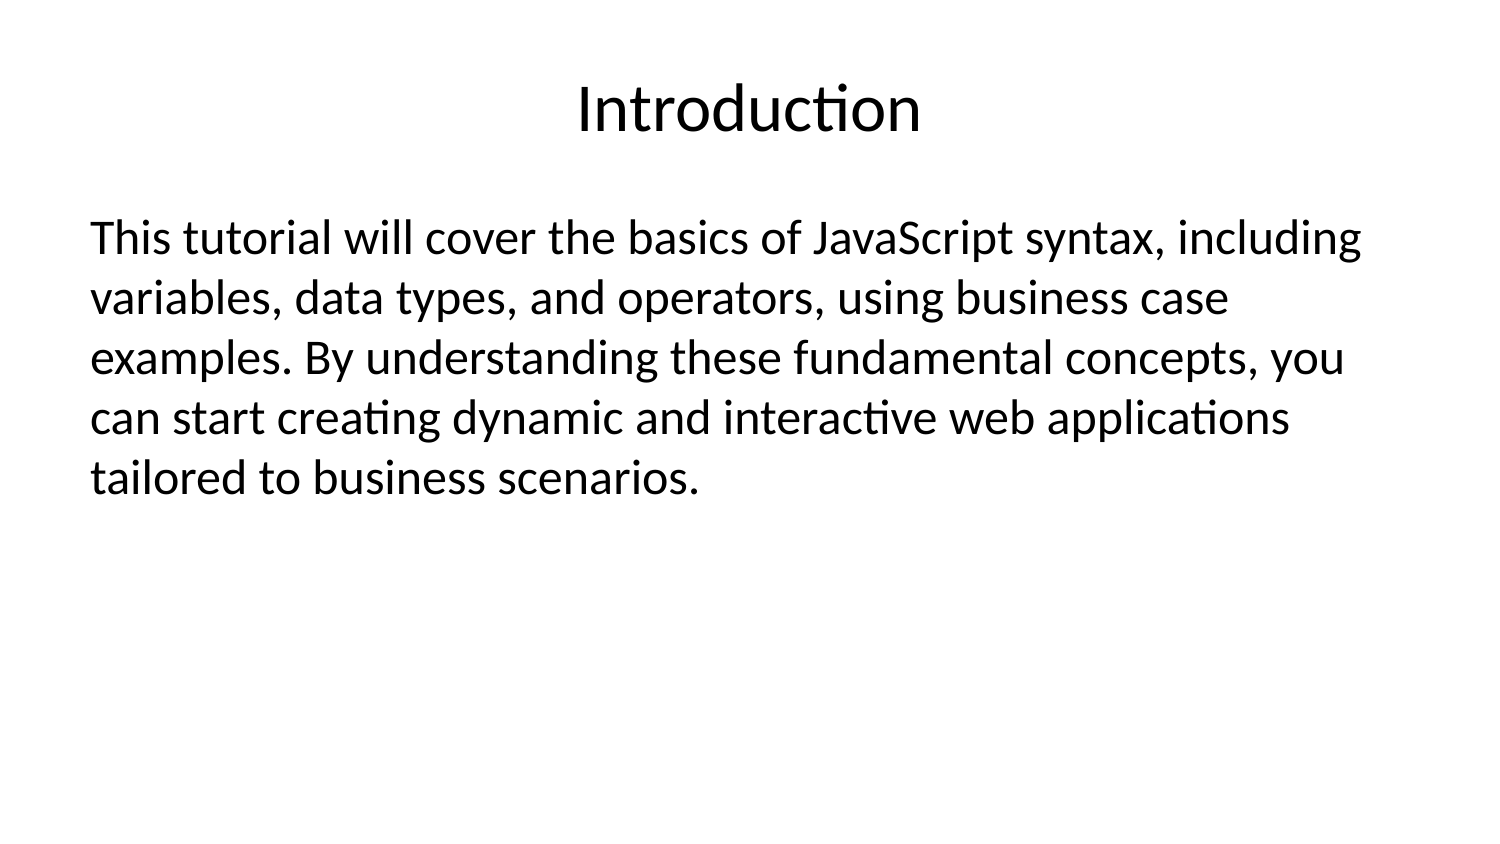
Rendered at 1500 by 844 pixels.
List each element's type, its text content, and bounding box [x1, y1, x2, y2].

title Introduction [75, 33, 1425, 175]
list This tutorial will cover the basics of JavaScript syntax, including variables, data types, and operators, using business case examples. By understanding these fundamental concepts, you can start creating dynamic and interactive web applications tailored to business scenarios. [75, 196, 1425, 754]
